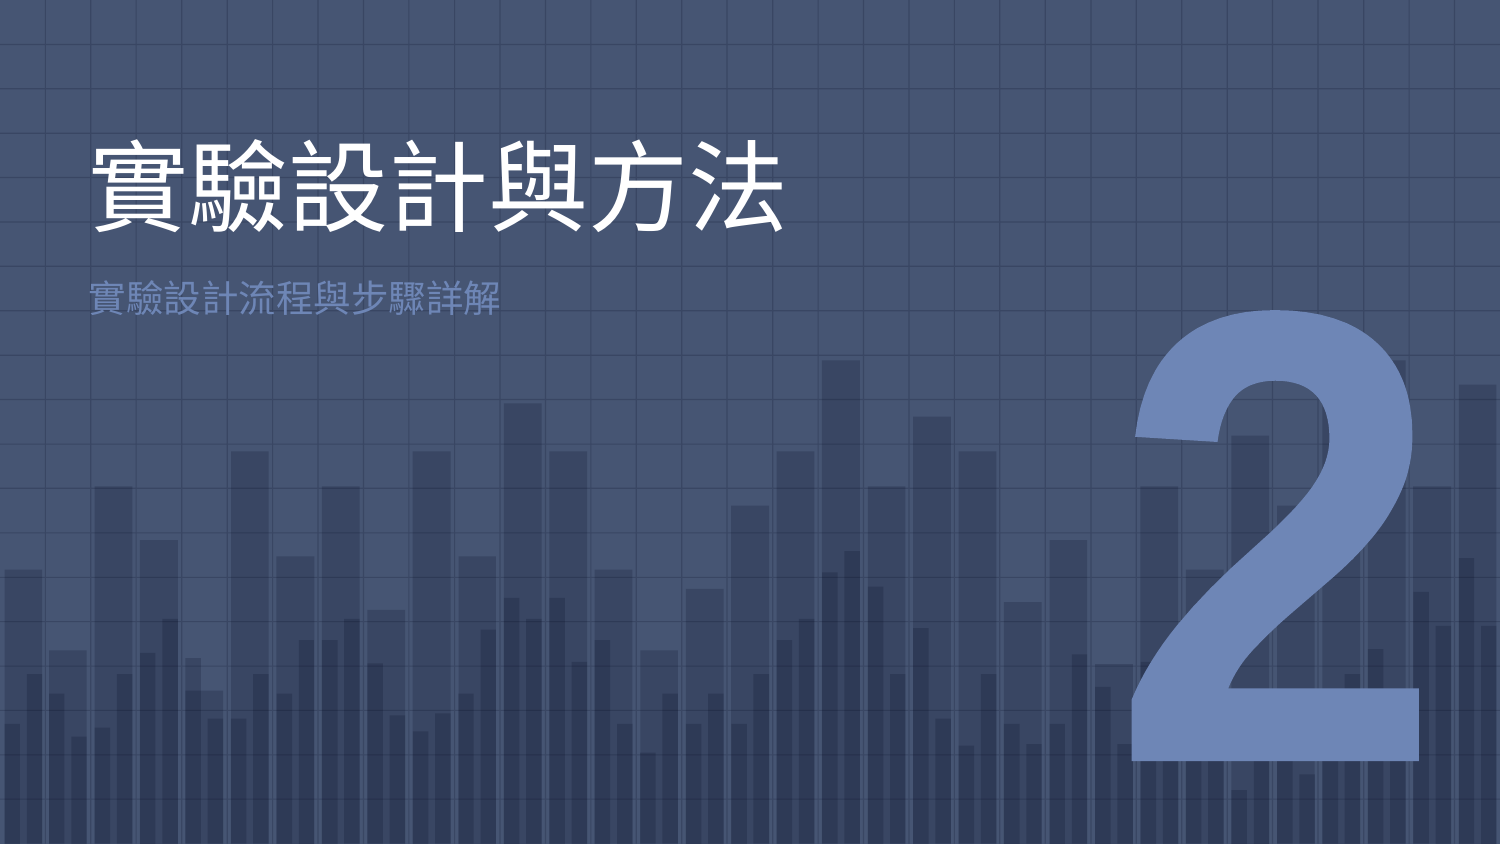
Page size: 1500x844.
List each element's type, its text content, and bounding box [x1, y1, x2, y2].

subtitle 實驗設計流程與步驟詳解 [73, 260, 1349, 451]
title 實驗設計與方法 [73, 109, 1349, 260]
